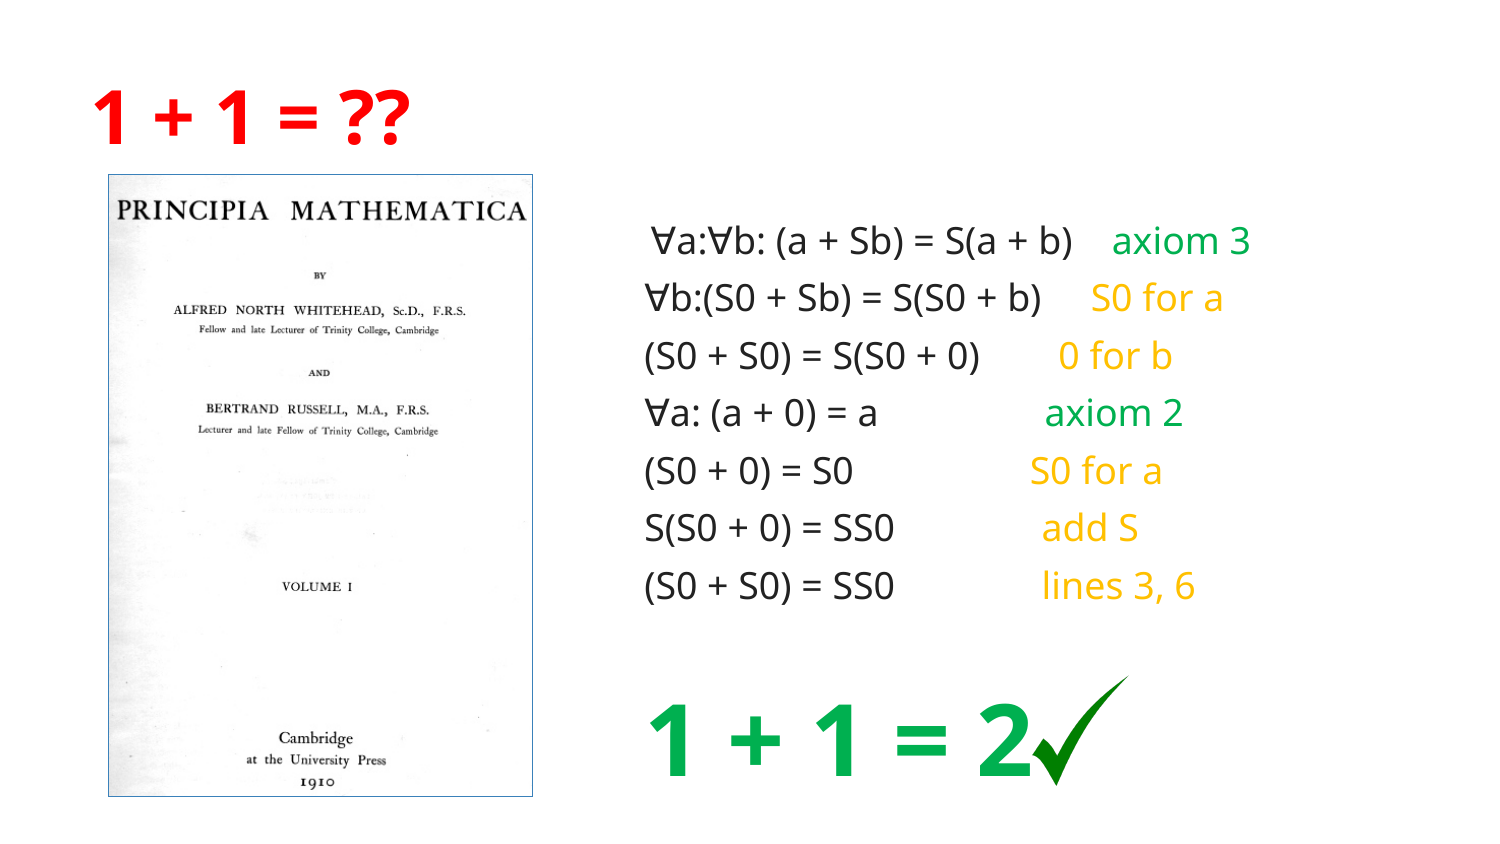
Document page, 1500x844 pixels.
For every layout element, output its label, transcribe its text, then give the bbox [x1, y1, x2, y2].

title 1 + 1 = ?? [75, 33, 1425, 175]
list ∀a:∀b: (a + Sb) = S(a + b) axiom 3 ∀b:(S0 + Sb) = S(S0 + b) S0 for a (S0 + S0) = S(S0 + 0) 0 for b ∀a: (a + 0) = a axiom 2 (S0 + 0) = S0 S0 for a S(S0 + 0) = SS0 add S (S0 + S0) = SS0 lines 3, 6 1 + 1 = 2 [629, 201, 1359, 704]
picture [1032, 675, 1130, 786]
picture [108, 174, 533, 797]
